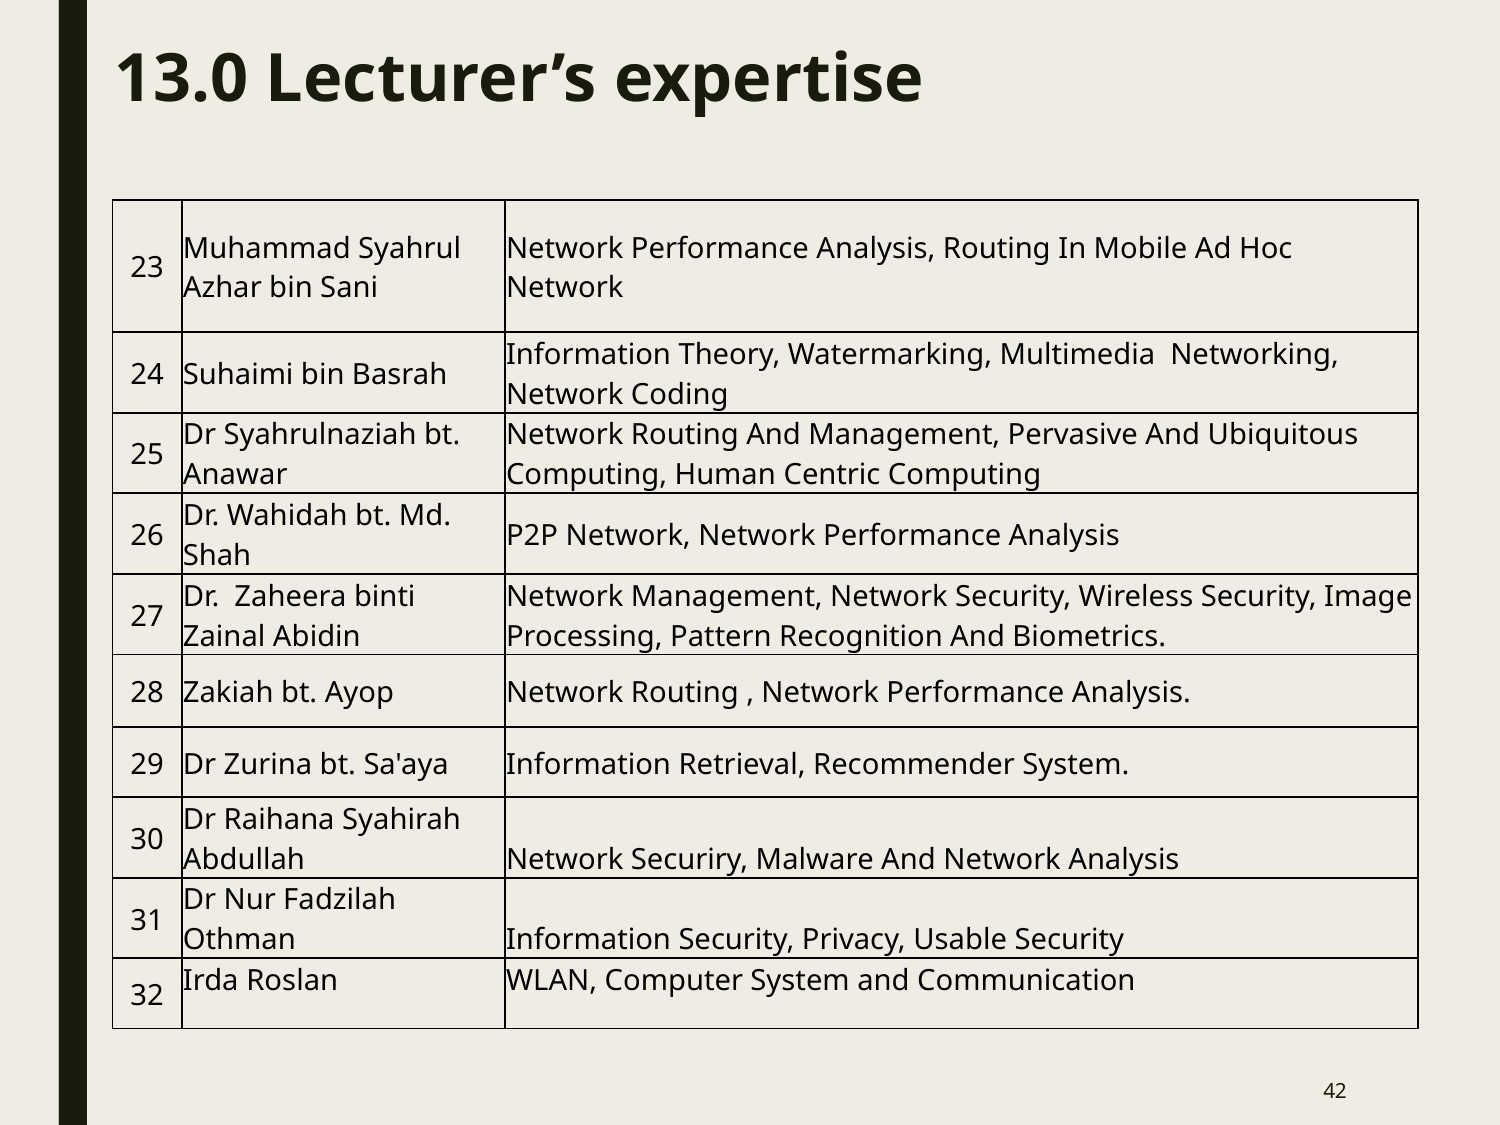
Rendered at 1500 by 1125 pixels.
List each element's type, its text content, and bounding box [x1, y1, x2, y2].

table_cell 26 [113, 494, 181, 573]
table_cell Dr Zurina bt. Sa'aya [183, 728, 504, 796]
table_cell 30 [113, 798, 181, 877]
table_cell 28 [113, 655, 181, 726]
table_cell Irda Roslan [183, 959, 504, 1028]
table_cell Network Management, Network Security, Wireless Security, Image Processing, Pattern Recognition And Biometrics. [506, 575, 1417, 654]
table_header Muhammad Syahrul Azhar bin Sani [183, 201, 504, 331]
table_cell 25 [113, 414, 181, 492]
table_cell Zakiah bt. Ayop [183, 655, 504, 726]
title 13.0 Lecturer’s expertise [99, 37, 993, 250]
table_cell WLAN, Computer System and Communication [506, 959, 1417, 1028]
table_cell P2P Network, Network Performance Analysis [506, 494, 1417, 573]
table_cell Information Theory, Watermarking, Multimedia Networking, Network Coding [506, 333, 1417, 412]
table_cell Dr Nur Fadzilah Othman [183, 879, 504, 957]
table_cell Information Security, Privacy, Usable Security [506, 879, 1417, 957]
table_cell Dr. Zaheera binti Zainal Abidin [183, 575, 504, 654]
table_cell 27 [113, 575, 181, 654]
table_header Network Performance Analysis, Routing In Mobile Ad Hoc Network [506, 201, 1417, 331]
table_cell 29 [113, 728, 181, 796]
table_header 23 [113, 201, 181, 331]
table_cell Information Retrieval, Recommender System. [506, 728, 1417, 796]
slide_number 42 [1165, 1058, 1362, 1125]
table_cell Suhaimi bin Basrah [183, 333, 504, 412]
table_cell Dr. Wahidah bt. Md. Shah [183, 494, 504, 573]
table_cell Network Routing And Management, Pervasive And Ubiquitous Computing, Human Centric Computing [506, 414, 1417, 492]
table_cell Network Routing , Network Performance Analysis. [506, 655, 1417, 726]
table_cell Dr Syahrulnaziah bt. Anawar [183, 414, 504, 492]
table_cell 31 [113, 879, 181, 957]
table_cell 24 [113, 333, 181, 412]
table_cell Dr Raihana Syahirah Abdullah [183, 798, 504, 877]
table_cell 32 [113, 959, 181, 1028]
table_cell Network Securiry, Malware And Network Analysis [506, 798, 1417, 877]
